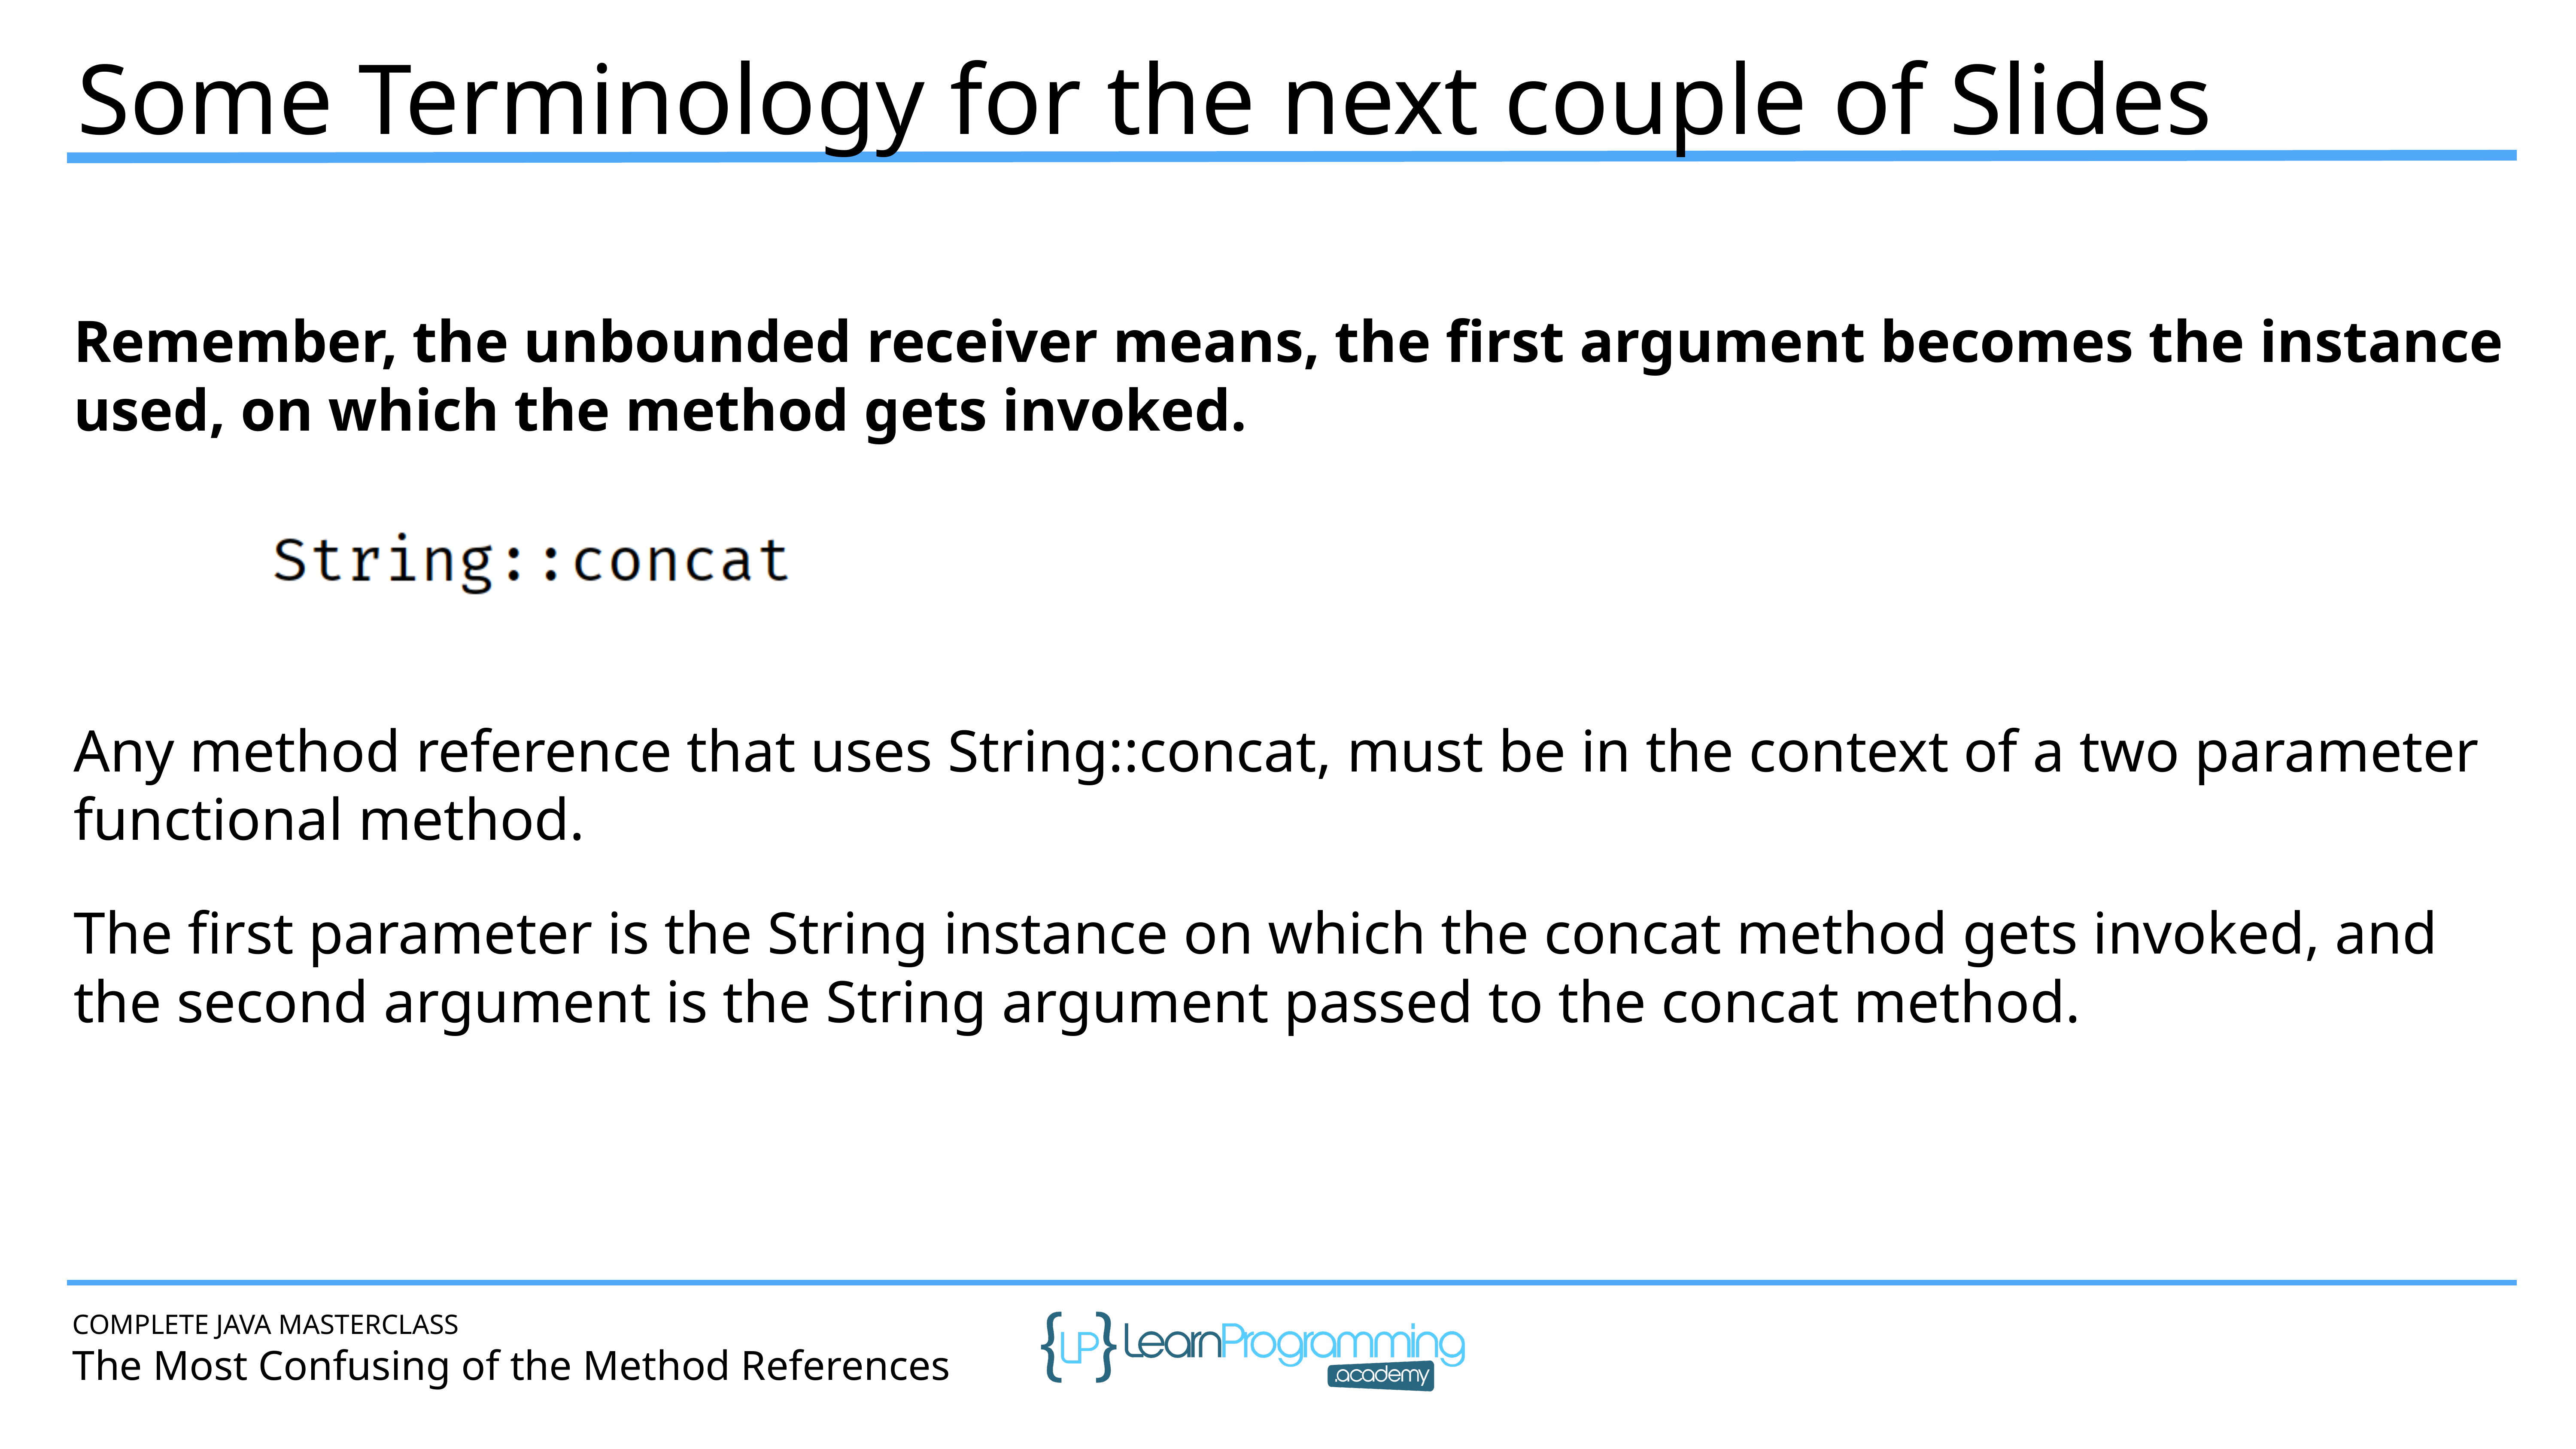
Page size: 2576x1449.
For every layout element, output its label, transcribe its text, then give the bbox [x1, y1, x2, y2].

text_box Remember, the unbounded receiver means, the first argument becomes the instance used, on which the method gets invoked. Any method reference that uses String::concat, must be in the context of a two parameter functional method. The first parameter is the String instance on which the concat method gets invoked, and the second argument is the String argument passed to the concat method. [67, 301, 2517, 1139]
picture [1032, 1302, 1477, 1400]
text_box COMPLETE JAVA MASTERCLASS The Most Confusing of the Method References [67, 1302, 1030, 1394]
text_box Some Terminology for the next couple of Slides [71, 32, 2219, 159]
picture [268, 527, 794, 601]
